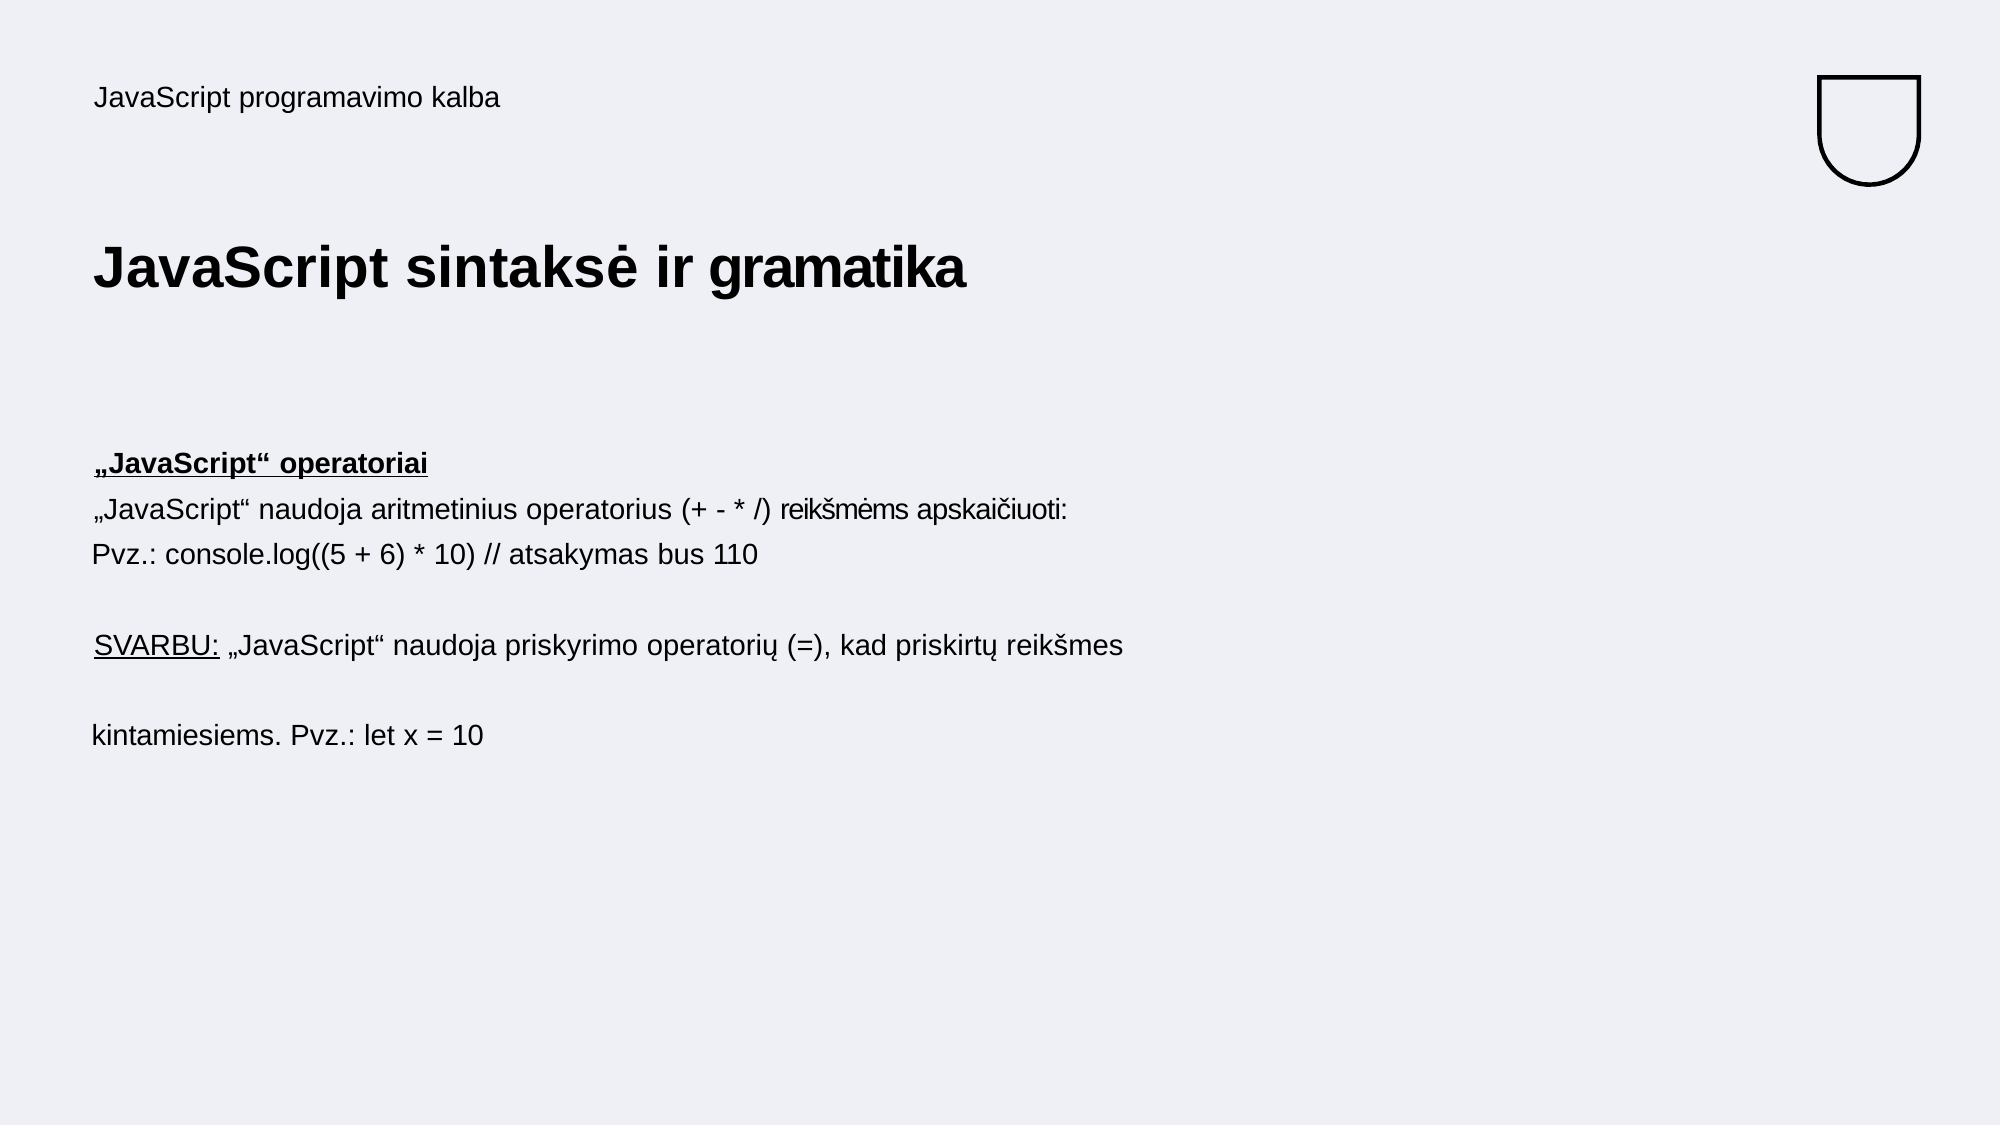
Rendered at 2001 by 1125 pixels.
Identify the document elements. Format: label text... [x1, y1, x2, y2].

title JavaScript sintaksė ir gramatika [91, 228, 1005, 305]
text_box JavaScript programavimo kalba [91, 78, 504, 114]
text_box „JavaScript“ operatoriai „JavaScript“ naudoja aritmetinius operatorius (+ - * /) reikšmėms apskaičiuoti: Pvz.: console.log((5 + 6) * 10) // atsakymas bus 110 SVARBU: „JavaScript“ naudoja priskyrimo operatorių (=), kad priskirtų reikšmes kintamiesiems. Pvz.: let x = 10 [91, 444, 1322, 752]
